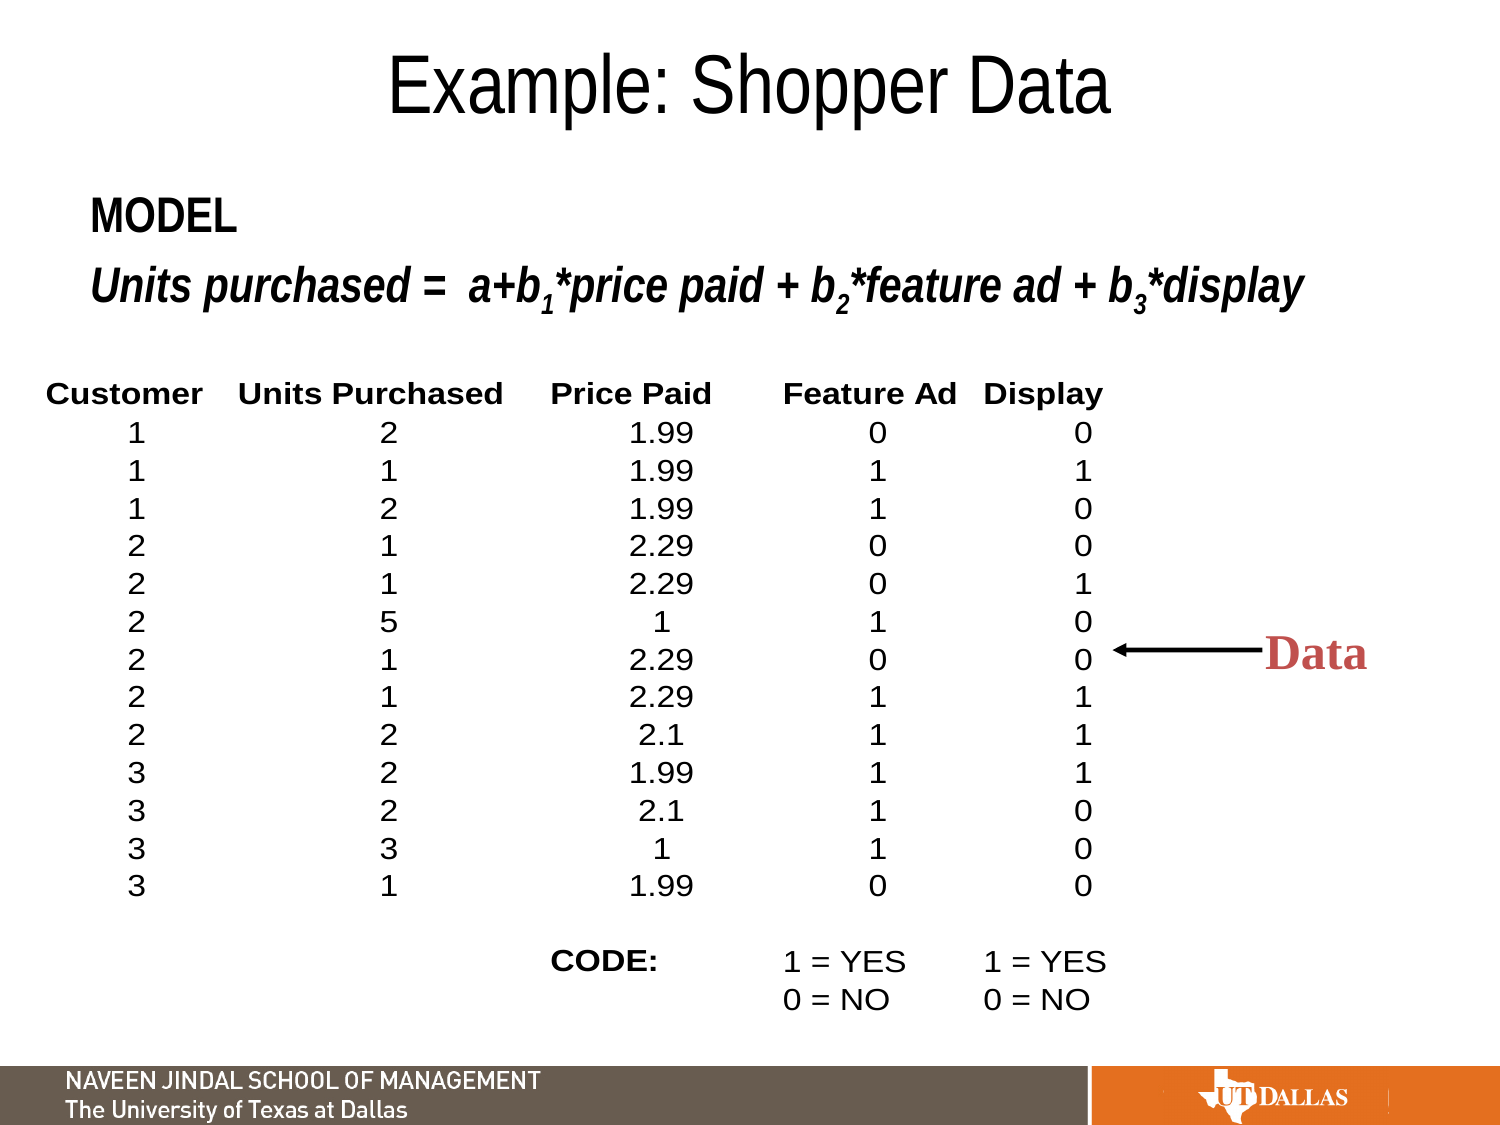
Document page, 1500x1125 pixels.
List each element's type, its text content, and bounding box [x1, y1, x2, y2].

picture [0, 1066, 1500, 1125]
picture [37, 374, 1190, 1021]
text_box Data [1250, 612, 1383, 688]
list MODEL Units purchased = a+b1*price paid + b2*feature ad + b3*display [75, 174, 1425, 964]
title Example: Shopper Data [75, 0, 1425, 162]
